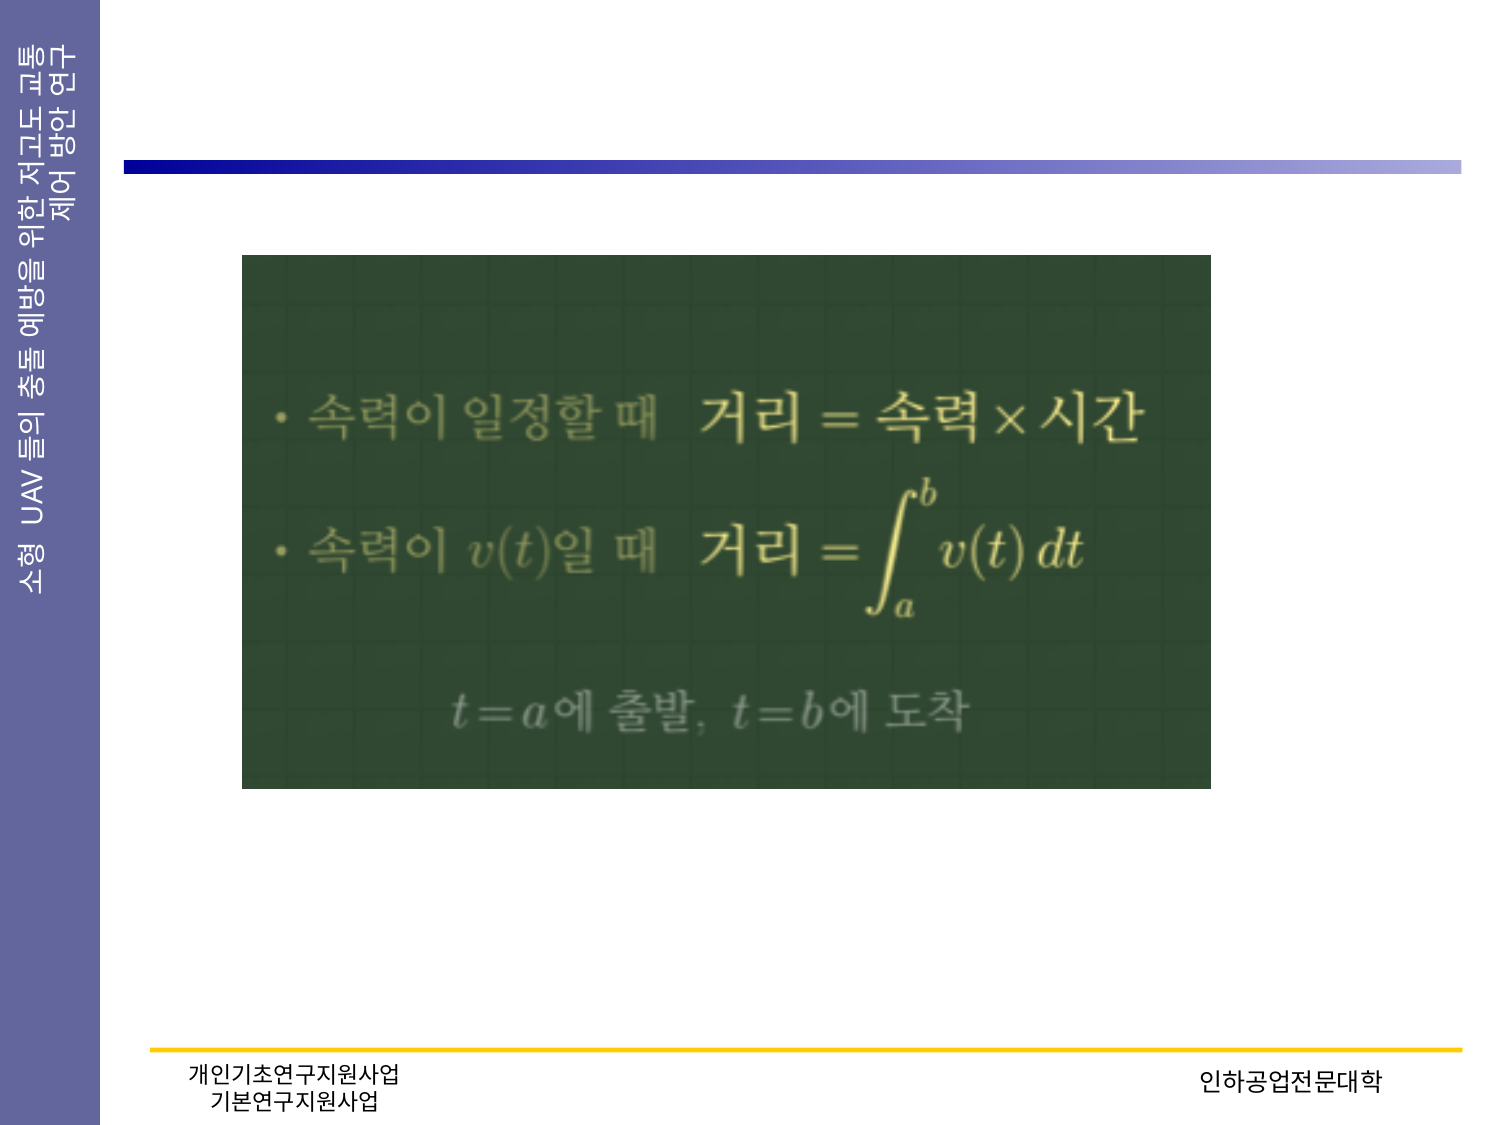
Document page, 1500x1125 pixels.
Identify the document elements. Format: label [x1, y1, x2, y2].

picture [241, 255, 1211, 790]
